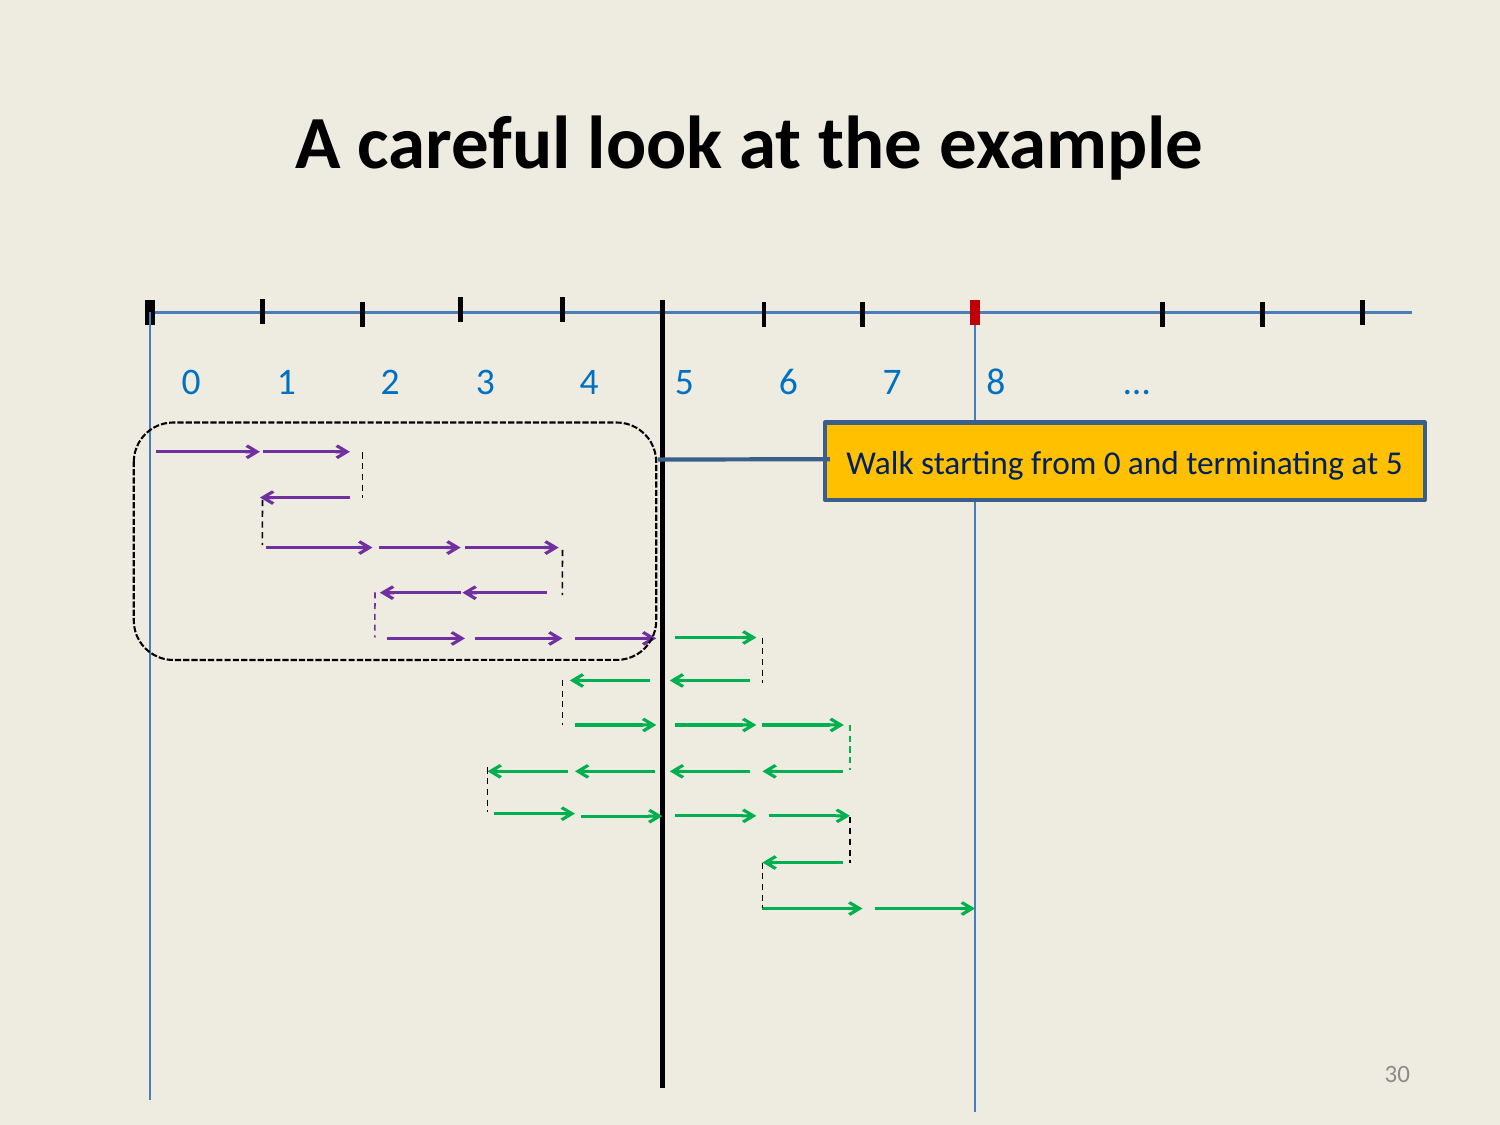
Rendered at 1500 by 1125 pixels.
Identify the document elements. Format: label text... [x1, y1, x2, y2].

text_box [137, 297, 1413, 411]
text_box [487, 637, 970, 909]
list [75, 262, 1425, 1005]
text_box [155, 451, 657, 639]
text_box Walk starting from 0 and terminating at 5 [666, 420, 970, 502]
text_box [131, 433, 145, 651]
text_box Walk starting from 0 and terminating at 5 [979, 420, 1427, 502]
text_box [154, 646, 482, 663]
title A careful look at the example [75, 45, 1425, 233]
text_box [154, 420, 657, 451]
slide_number 30 [1074, 1042, 1425, 1103]
